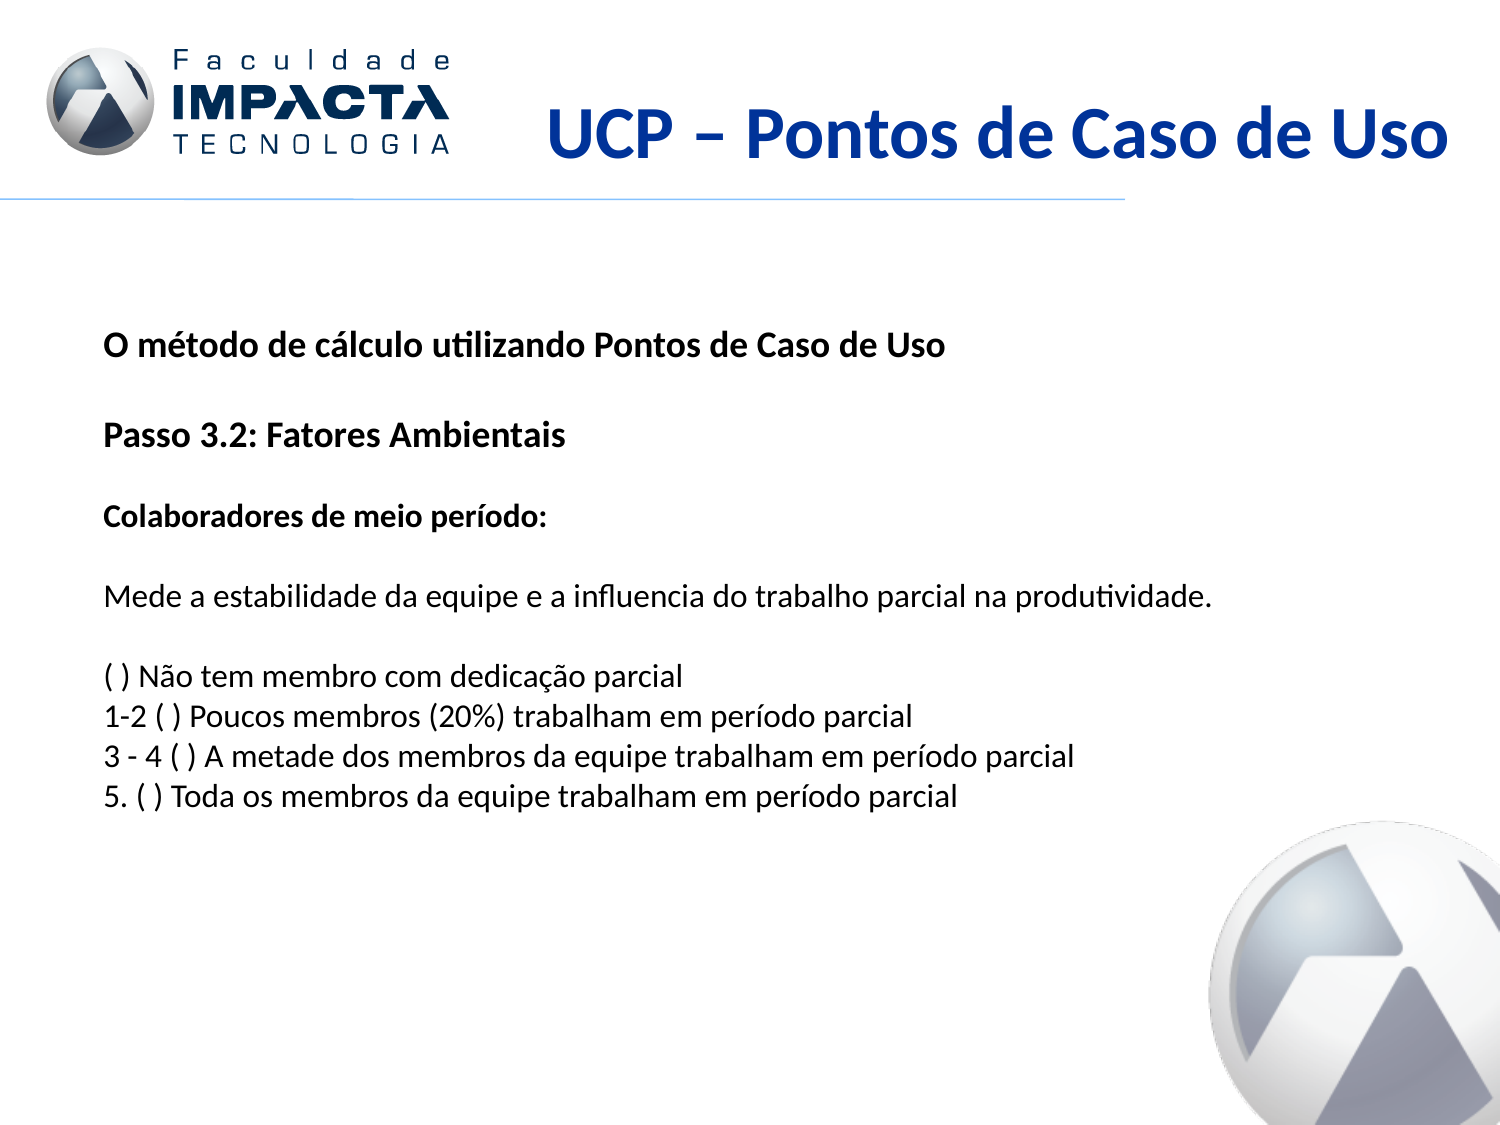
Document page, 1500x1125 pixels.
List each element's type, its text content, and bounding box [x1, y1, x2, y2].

picture [1206, 787, 1500, 1125]
picture [35, 35, 458, 164]
text_box O método de cálculo utilizando Pontos de Caso de Uso Passo 3.2: Fatores Ambientais Colaboradores de meio período: Mede a estabilidade da equipe e a influencia do trabalho parcial na produtividade. ( ) Não tem membro com dedicação parcial 1-2 ( ) Poucos membros (20%) trabalham em período parcial 3 - 4 ( ) A metade dos membros da equipe trabalham em período parcial 5. ( ) Toda os membros da equipe trabalham em período parcial [88, 267, 1412, 822]
text_box UCP – Pontos de Caso de Uso [94, 75, 1483, 182]
